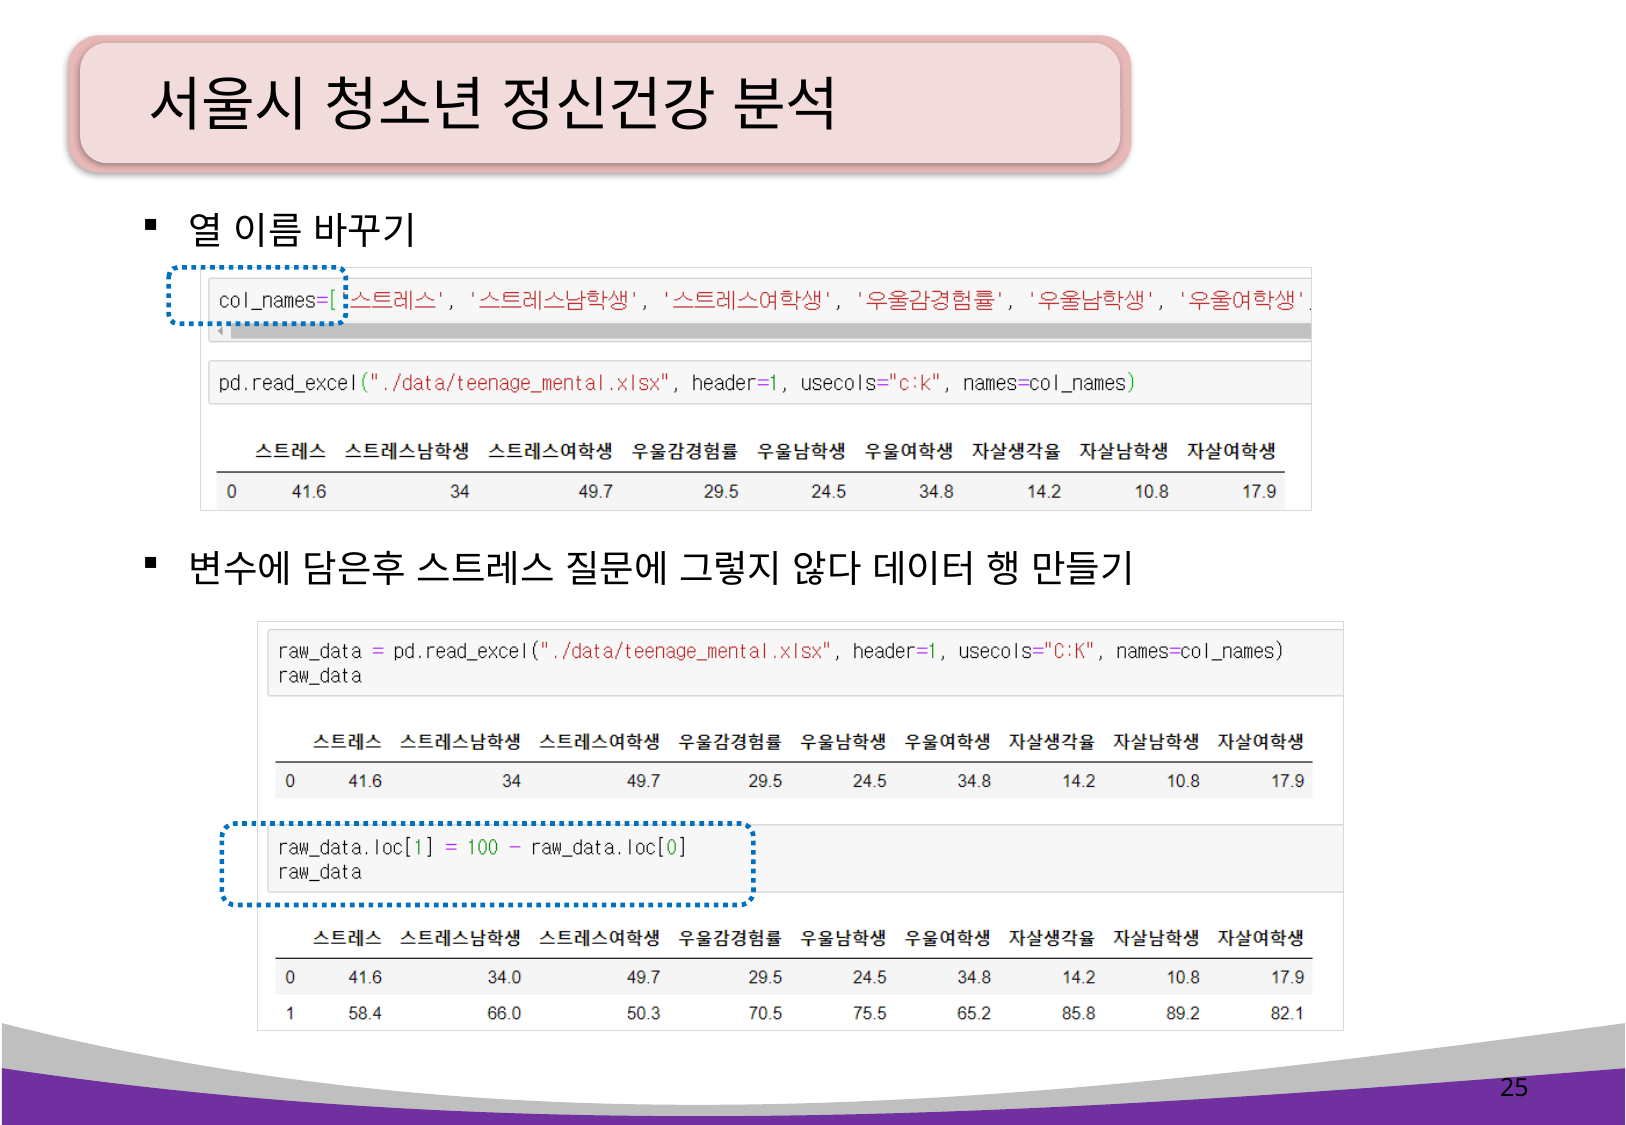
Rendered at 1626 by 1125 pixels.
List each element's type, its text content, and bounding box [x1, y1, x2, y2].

picture [200, 267, 1312, 512]
text_box 변수에 담은후 스트레스 질문에 그렇지 않다 데이터 행 만들기 [127, 537, 1403, 597]
title 서울시 청소년 정신건강 분석 [103, 32, 1121, 173]
picture [256, 621, 1344, 1032]
text_box [166, 265, 201, 326]
text_box [219, 821, 251, 908]
slide_number 25 [1452, 1058, 1544, 1119]
text_box 열 이름 바꾸기 [127, 199, 1321, 260]
